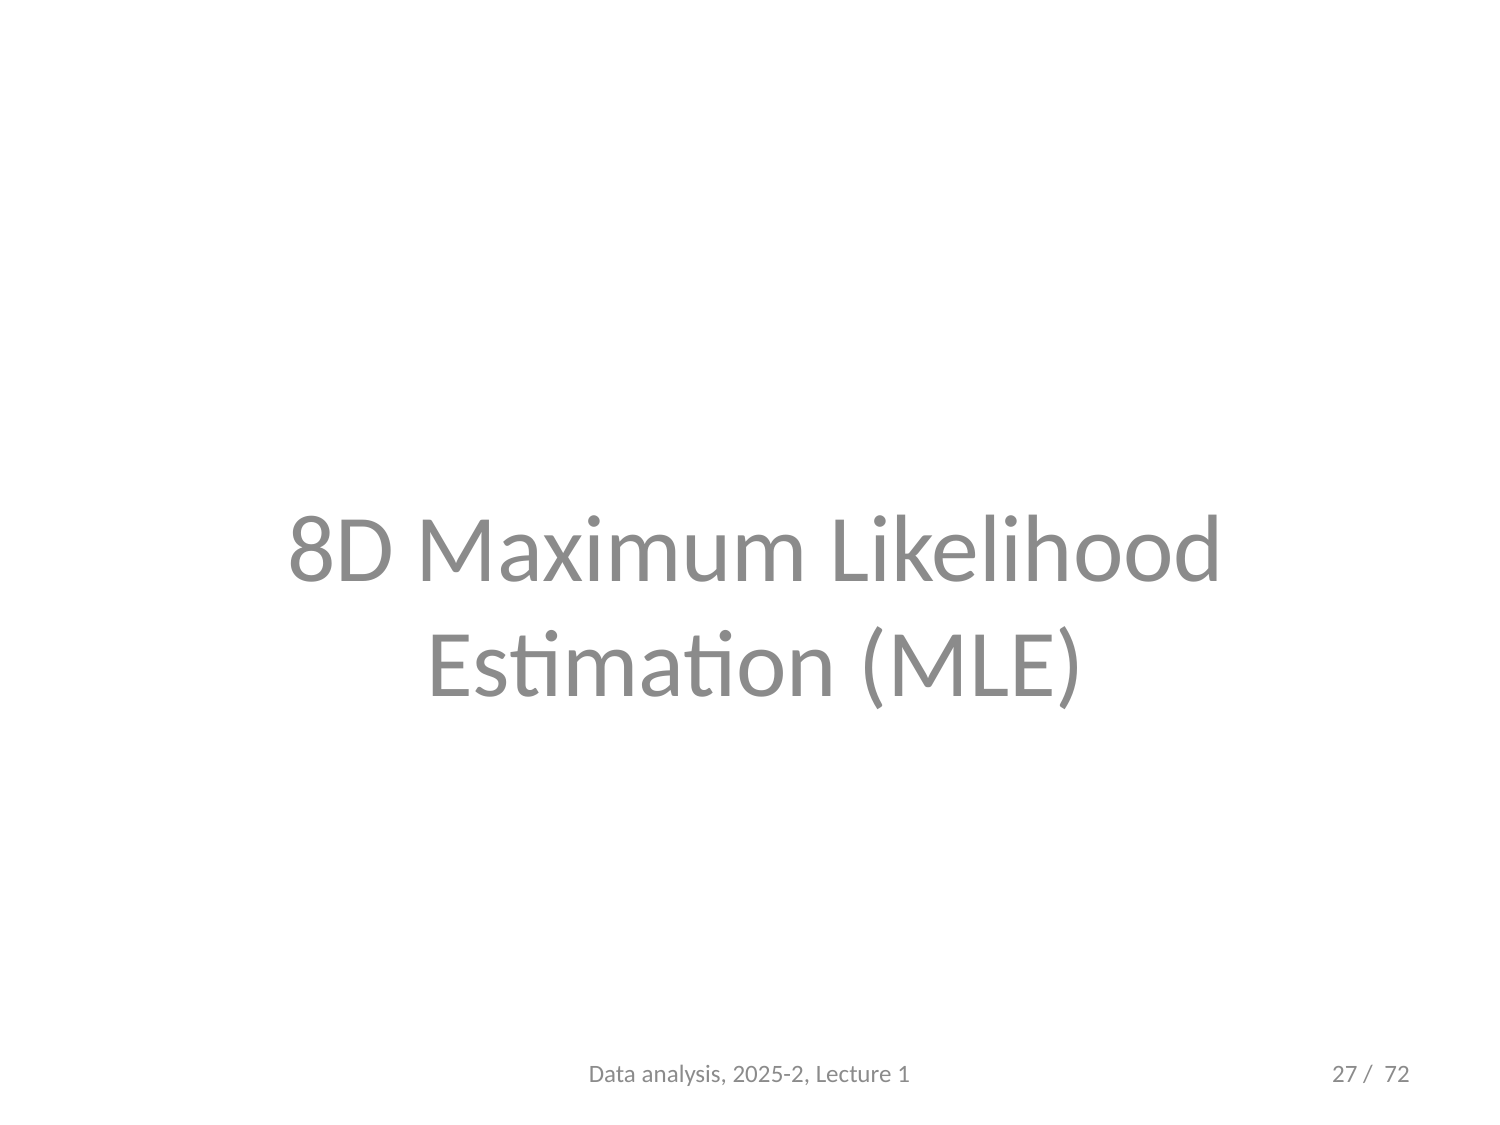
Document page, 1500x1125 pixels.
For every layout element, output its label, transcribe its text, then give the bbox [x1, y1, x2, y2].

list 8D Maximum Likelihood Estimation (MLE) [118, 476, 1394, 723]
slide_number 27 / 72 [1074, 1042, 1425, 1103]
footer Data analysis, 2025-2, Lecture 1 [512, 1042, 988, 1103]
